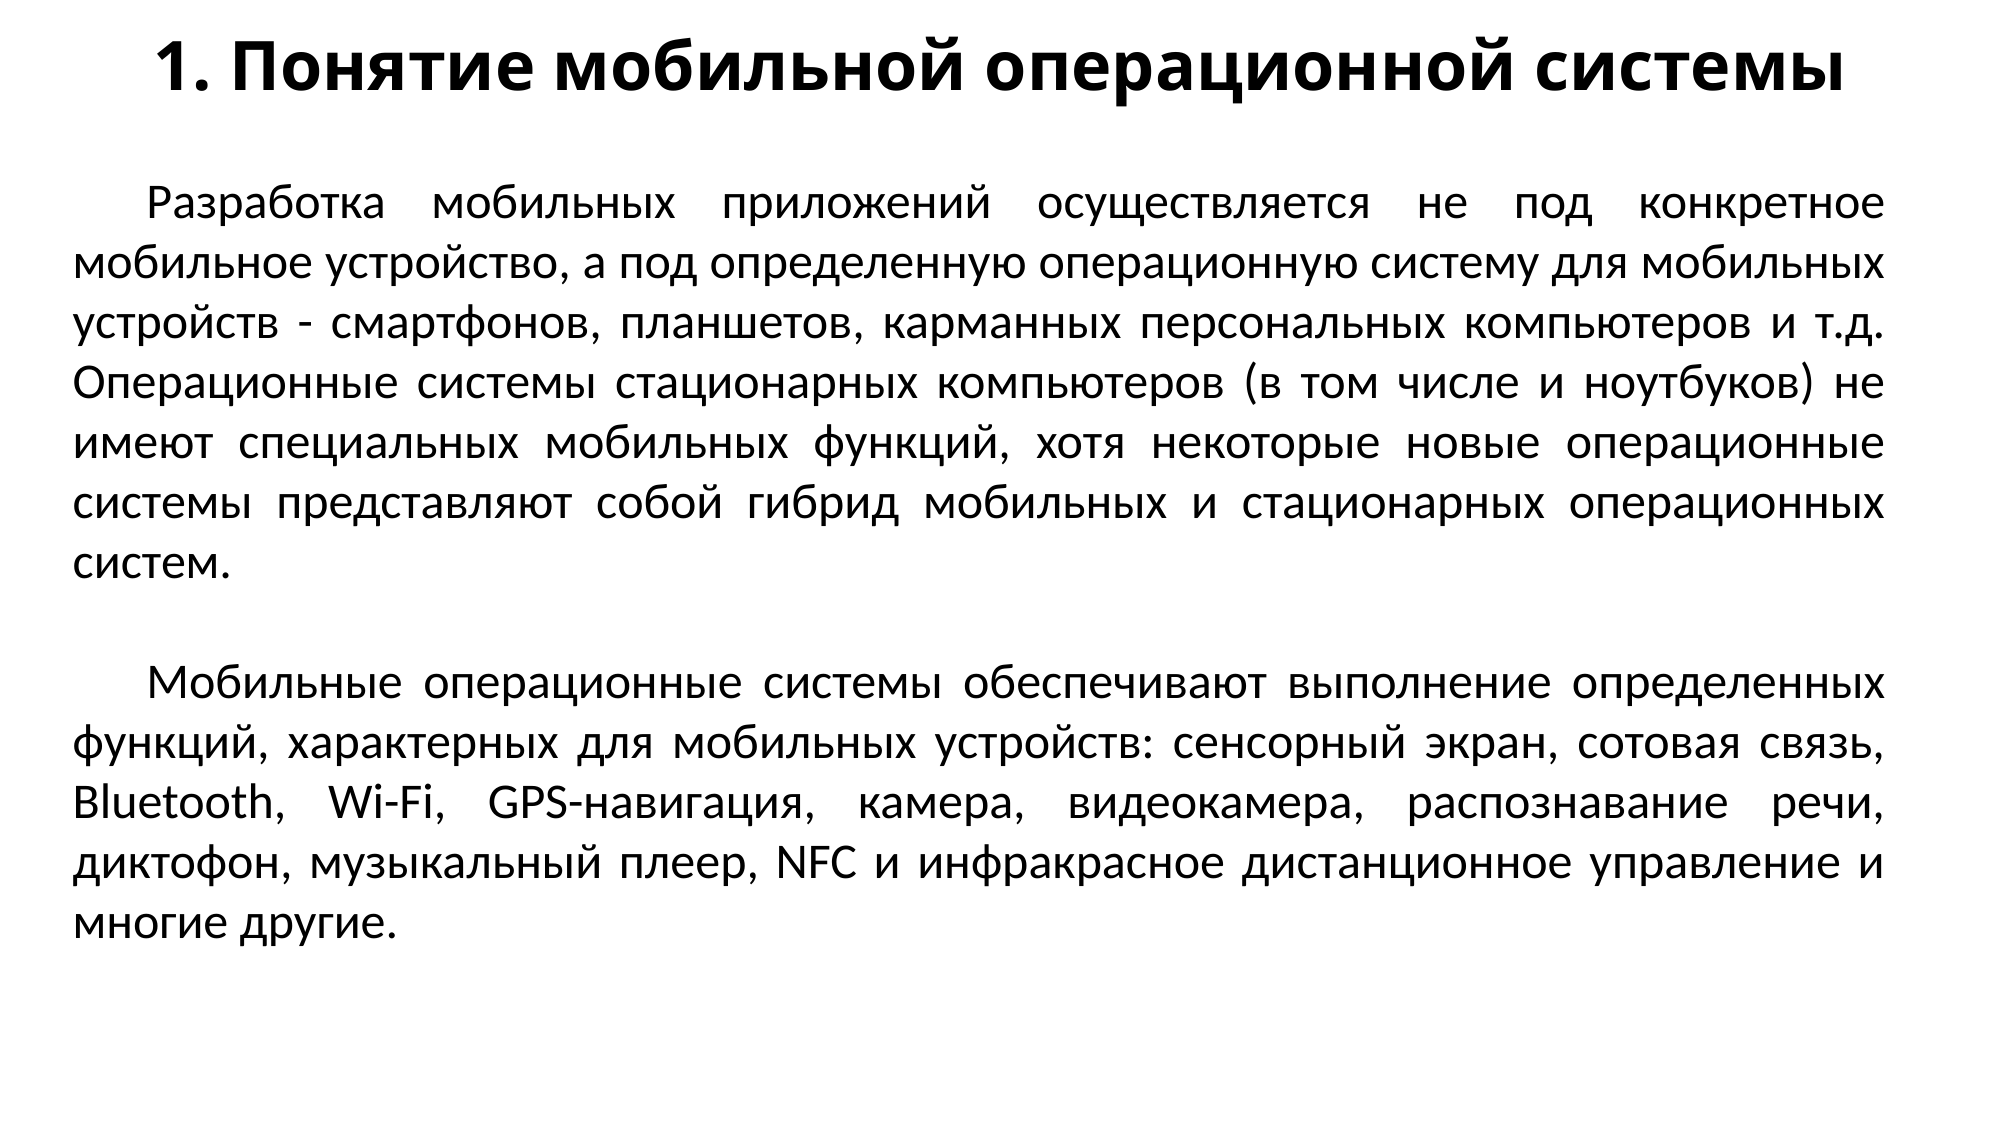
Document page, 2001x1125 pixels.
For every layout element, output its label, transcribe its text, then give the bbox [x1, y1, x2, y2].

title 1. Понятие мобильной операционной системы [137, 0, 1863, 137]
text_box Разработка мобильных приложений осуществляется не под конкретное мобильное устройство, а под определенную операционную систему для мобильных устройств - смартфонов, планшетов, карманных персональных компьютеров и т.д. Операционные системы стационарных компьютеров (в том числе и ноутбуков) не имеют специальных мобильных функций, хотя некоторые новые операционные системы представляют собой гибрид мобильных и стационарных операционных систем. Мобильные операционные системы обеспечивают выполнение определенных функций, характерных для мобильных устройств: сенсорный экран, сотовая связь, Bluetooth, Wi-Fi, GPS-навигация, камера, видеокамера, распознавание речи, диктофон, музыкальный плеер, NFC и инфракрасное дистанционное управление и многие другие. [57, 161, 1901, 956]
